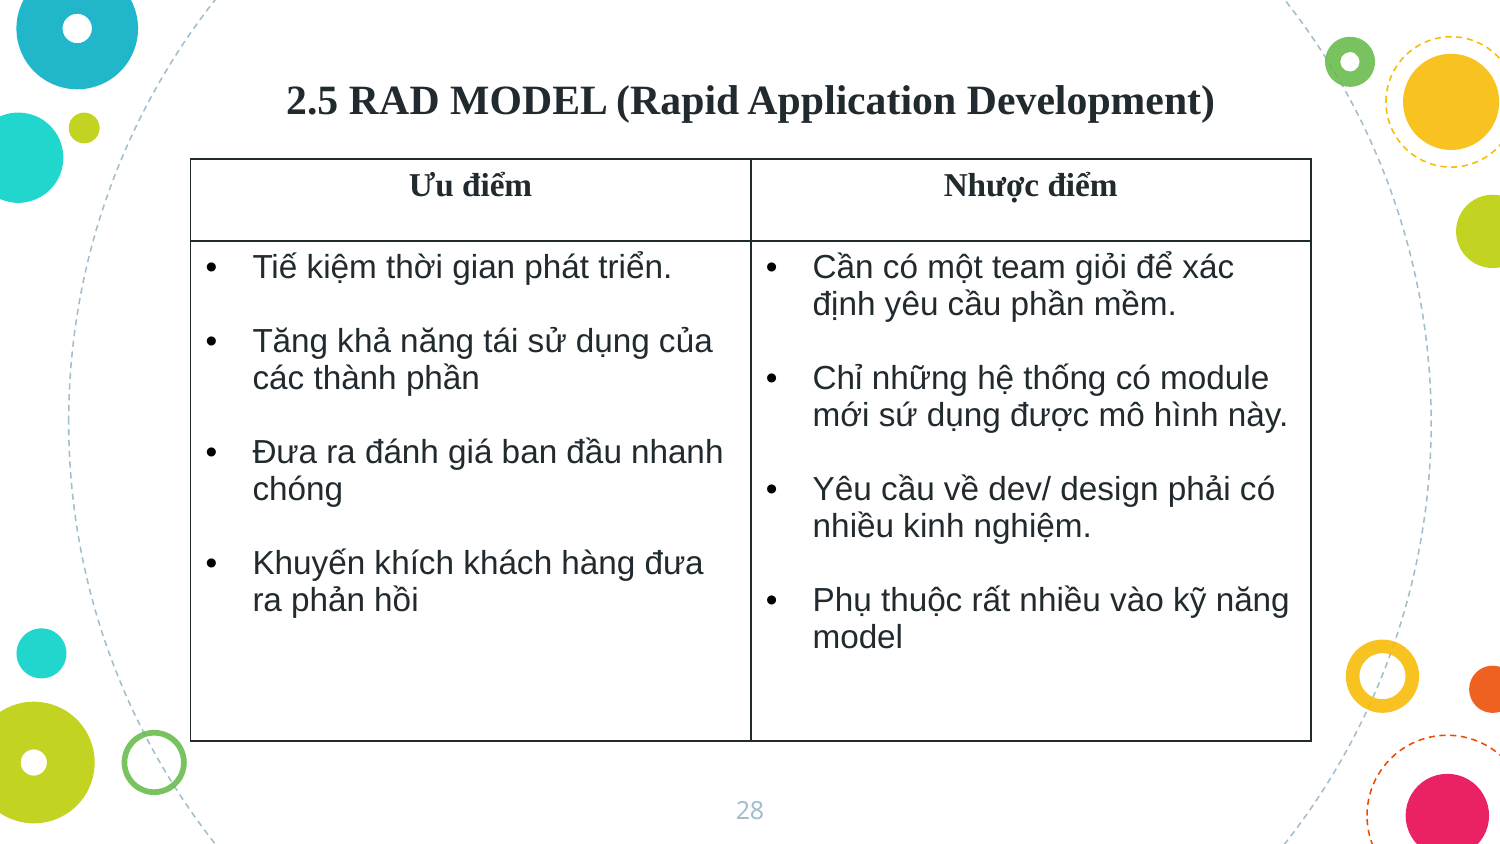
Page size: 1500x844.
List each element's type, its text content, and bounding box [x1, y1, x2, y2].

table_cell Cần có một team giỏi để xác định yêu cầu phần mềm. Chỉ những hệ thống có module mới sứ dụng được mô hình này. Yêu cầu về dev/ design phải có nhiều kinh nghiệm. Phụ thuộc rất nhiều vào kỹ năng model [752, 242, 1310, 740]
table_cell Tiế kiệm thời gian phát triển. Tăng khả năng tái sử dụng của các thành phần Đưa ra đánh giá ban đầu nhanh chóng Khuyến khích khách hàng đưa ra phản hồi [191, 242, 750, 740]
slide_number 28 [711, 779, 789, 844]
table_header Ưu điểm [191, 160, 750, 240]
table_header Nhược điểm [752, 160, 1310, 240]
text_box 2.5 RAD MODEL (Rapid Application Development) [167, 65, 1334, 131]
